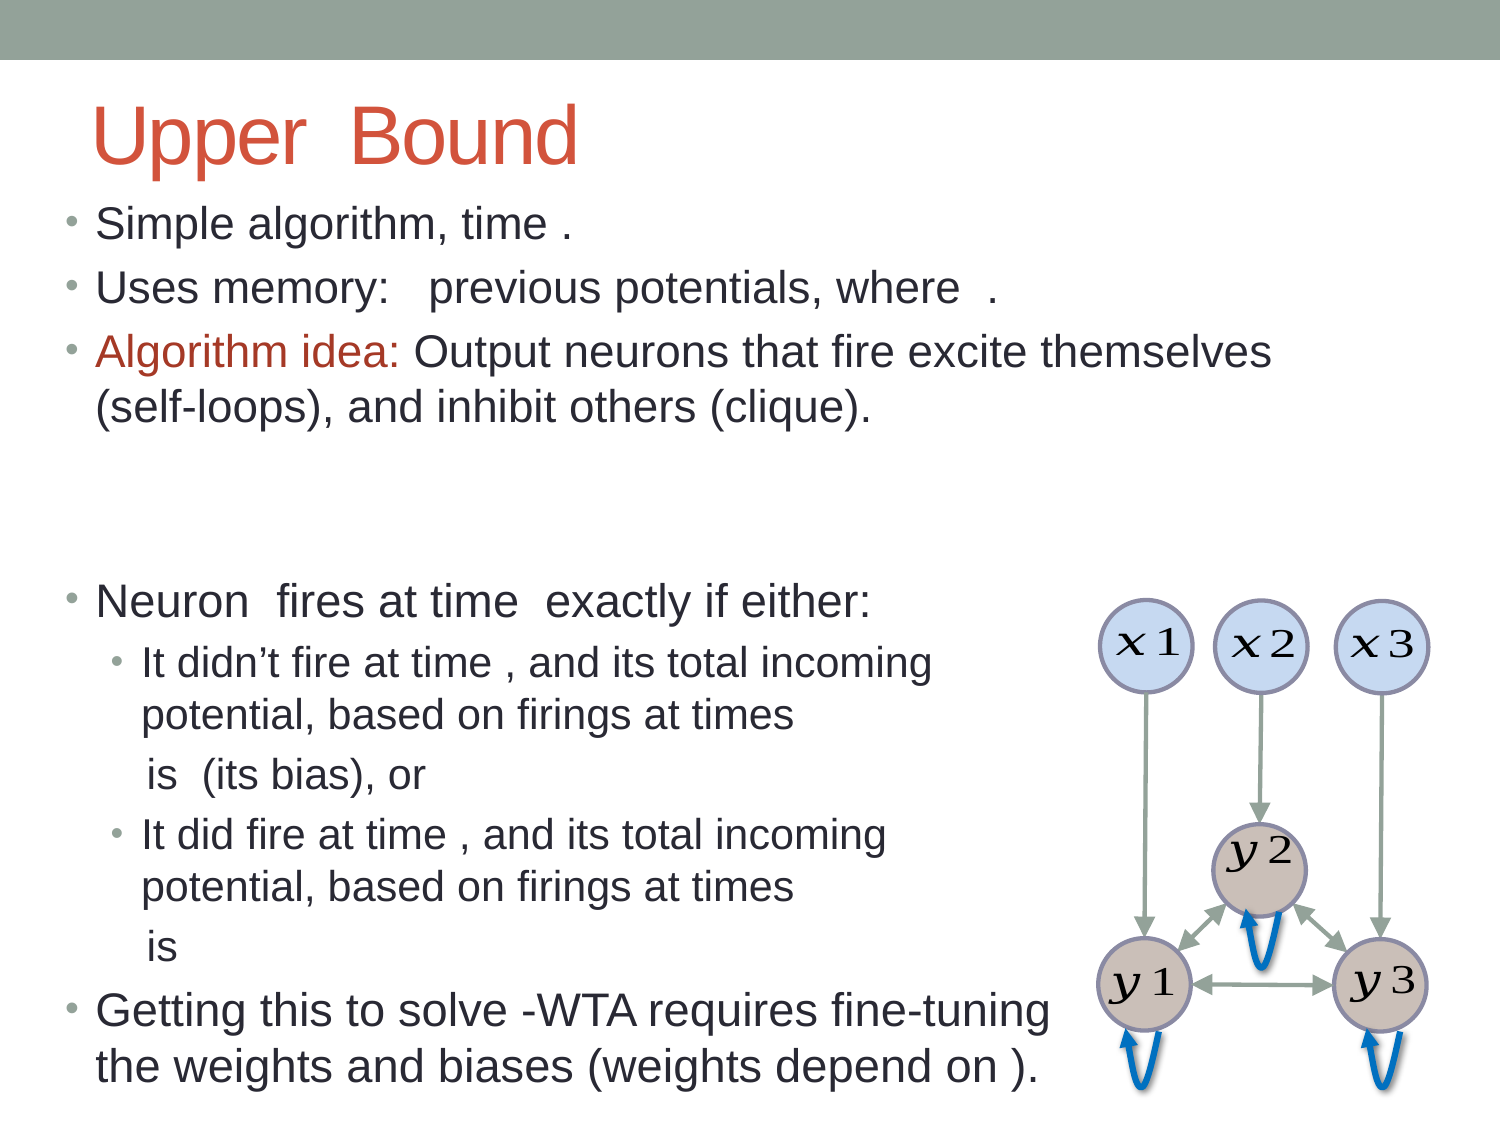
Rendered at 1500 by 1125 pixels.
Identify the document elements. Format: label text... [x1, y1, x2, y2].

title Upper Bound [75, 50, 1425, 213]
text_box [1097, 599, 1429, 1088]
